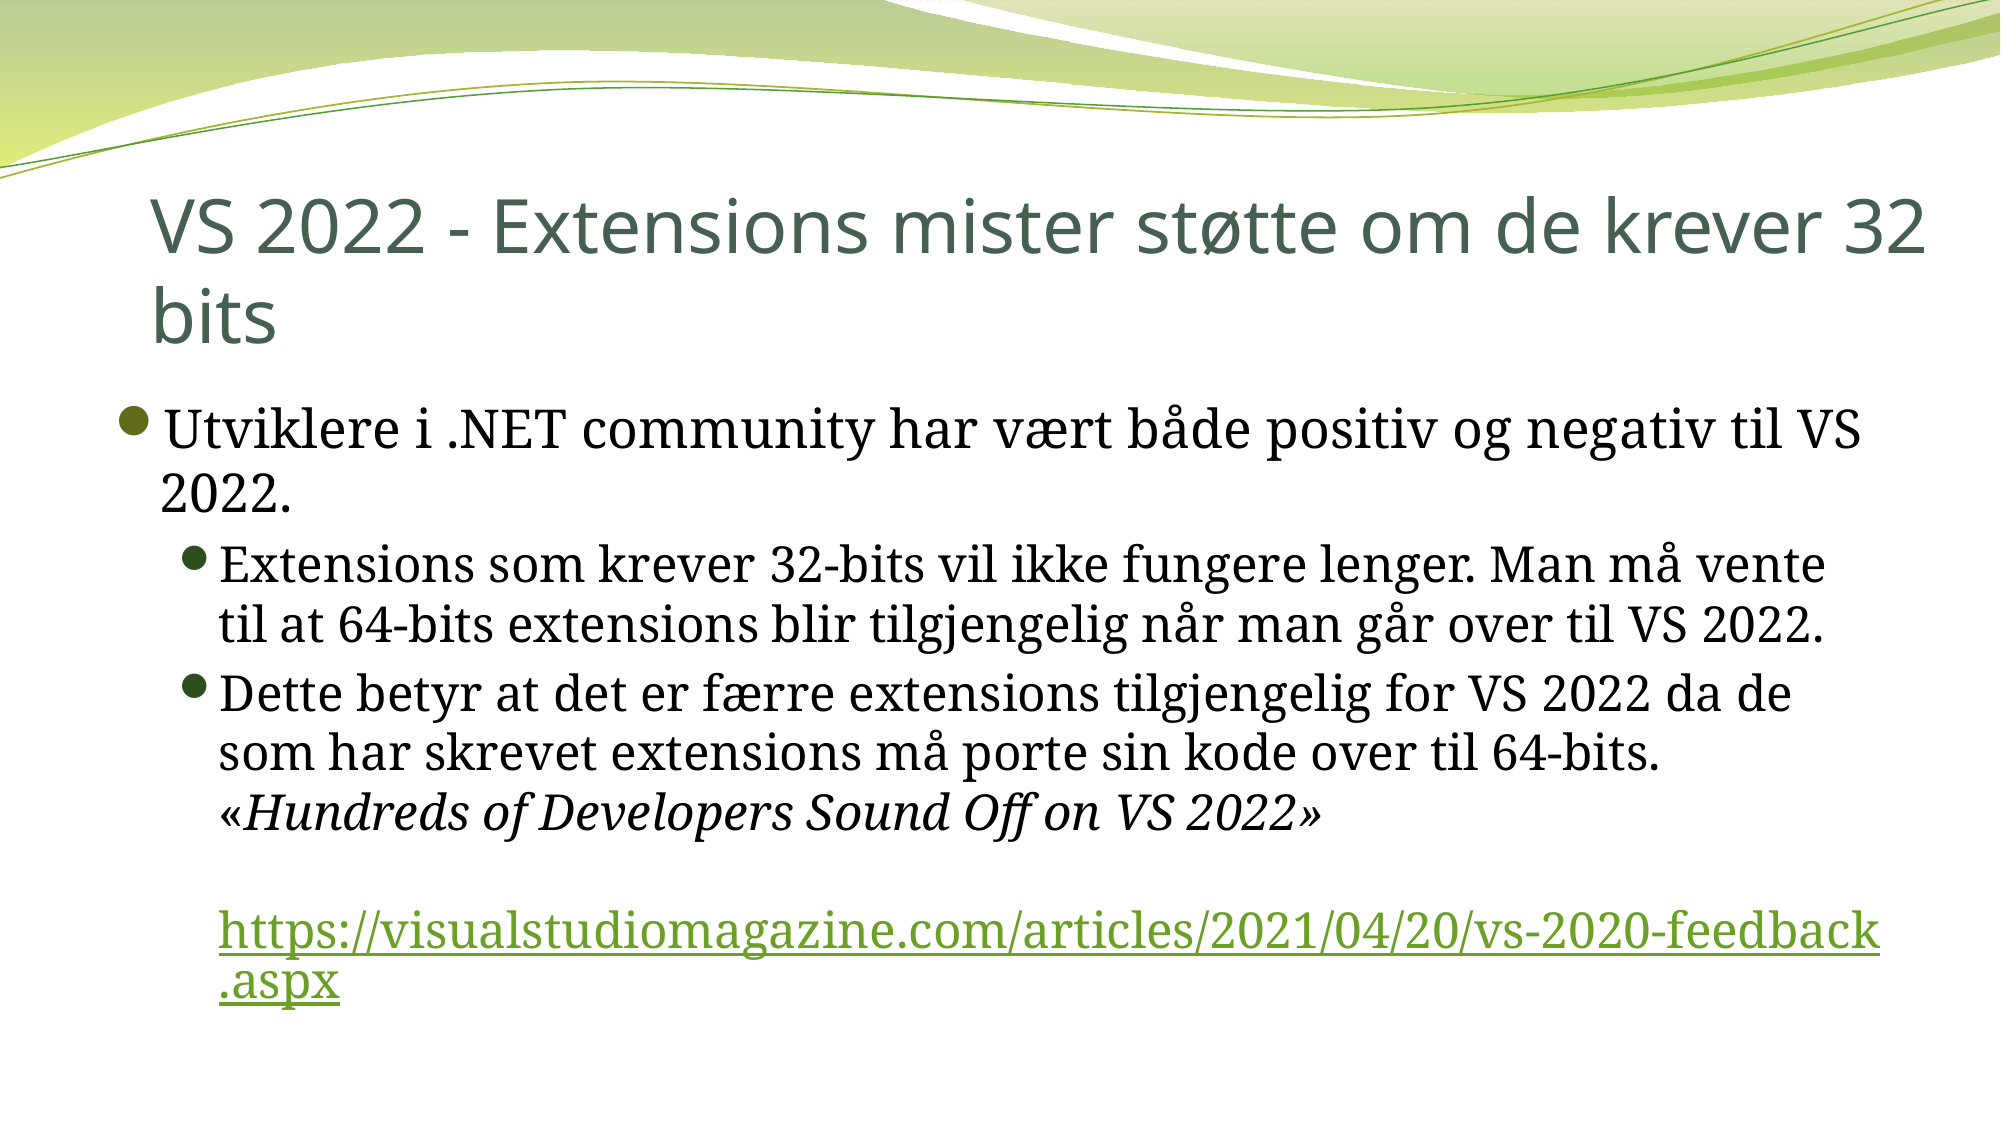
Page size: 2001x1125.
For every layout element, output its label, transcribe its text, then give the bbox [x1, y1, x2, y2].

list Utviklere i .NET community har vært både positiv og negativ til VS 2022. Extensions som krever 32-bits vil ikke fungere lenger. Man må vente til at 64-bits extensions blir tilgjengelig når man går over til VS 2022. Dette betyr at det er færre extensions tilgjengelig for VS 2022 da de som har skrevet extensions må porte sin kode over til 64-bits. «Hundreds of Developers Sound Off on VS 2022» https://visualstudiomagazine.com/articles/2021/04/20/vs-2020-feedback.aspx [99, 317, 1900, 1038]
title VS 2022 - Extensions mister støtte om de krever 32 bits [150, 171, 1951, 359]
